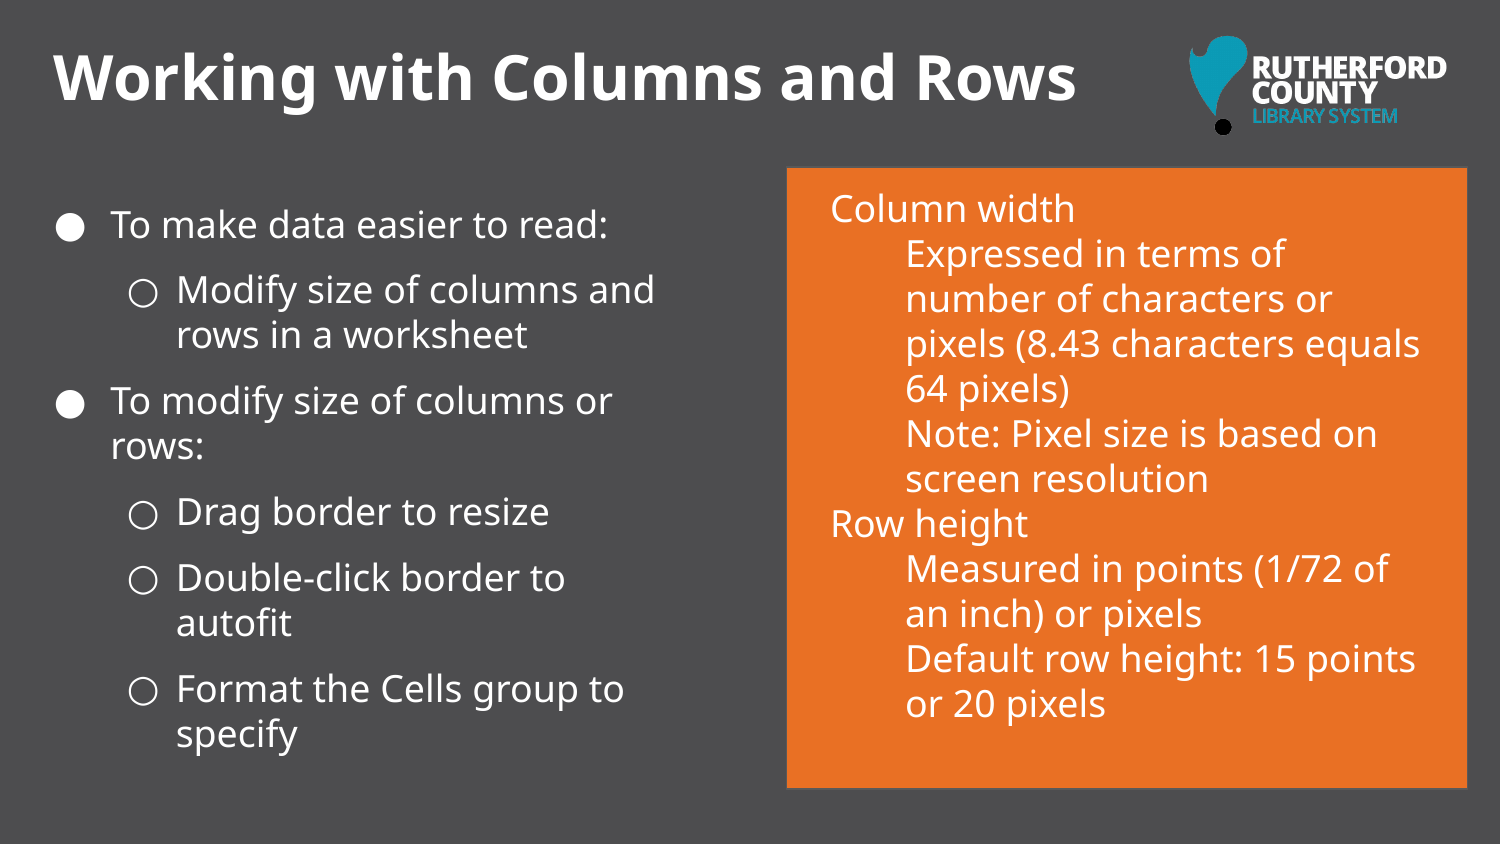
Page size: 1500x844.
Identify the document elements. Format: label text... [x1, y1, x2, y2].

text_box [786, 166, 1468, 790]
text_box Working with Columns and Rows [38, 30, 1096, 193]
text_box To make data easier to read: Modify size of columns and rows in a worksheet To modify size of columns or rows: Drag border to resize Double-click border to autofit Format the Cells group to specify [39, 193, 700, 671]
picture [1178, 30, 1461, 146]
text_box Column width Expressed in terms of number of characters or pixels (8.43 characters equals 64 pixels) Note: Pixel size is based on screen resolution Row height Measured in points (1/72 of an inch) or pixels Default row height: 15 points or 20 pixels [814, 177, 1445, 606]
